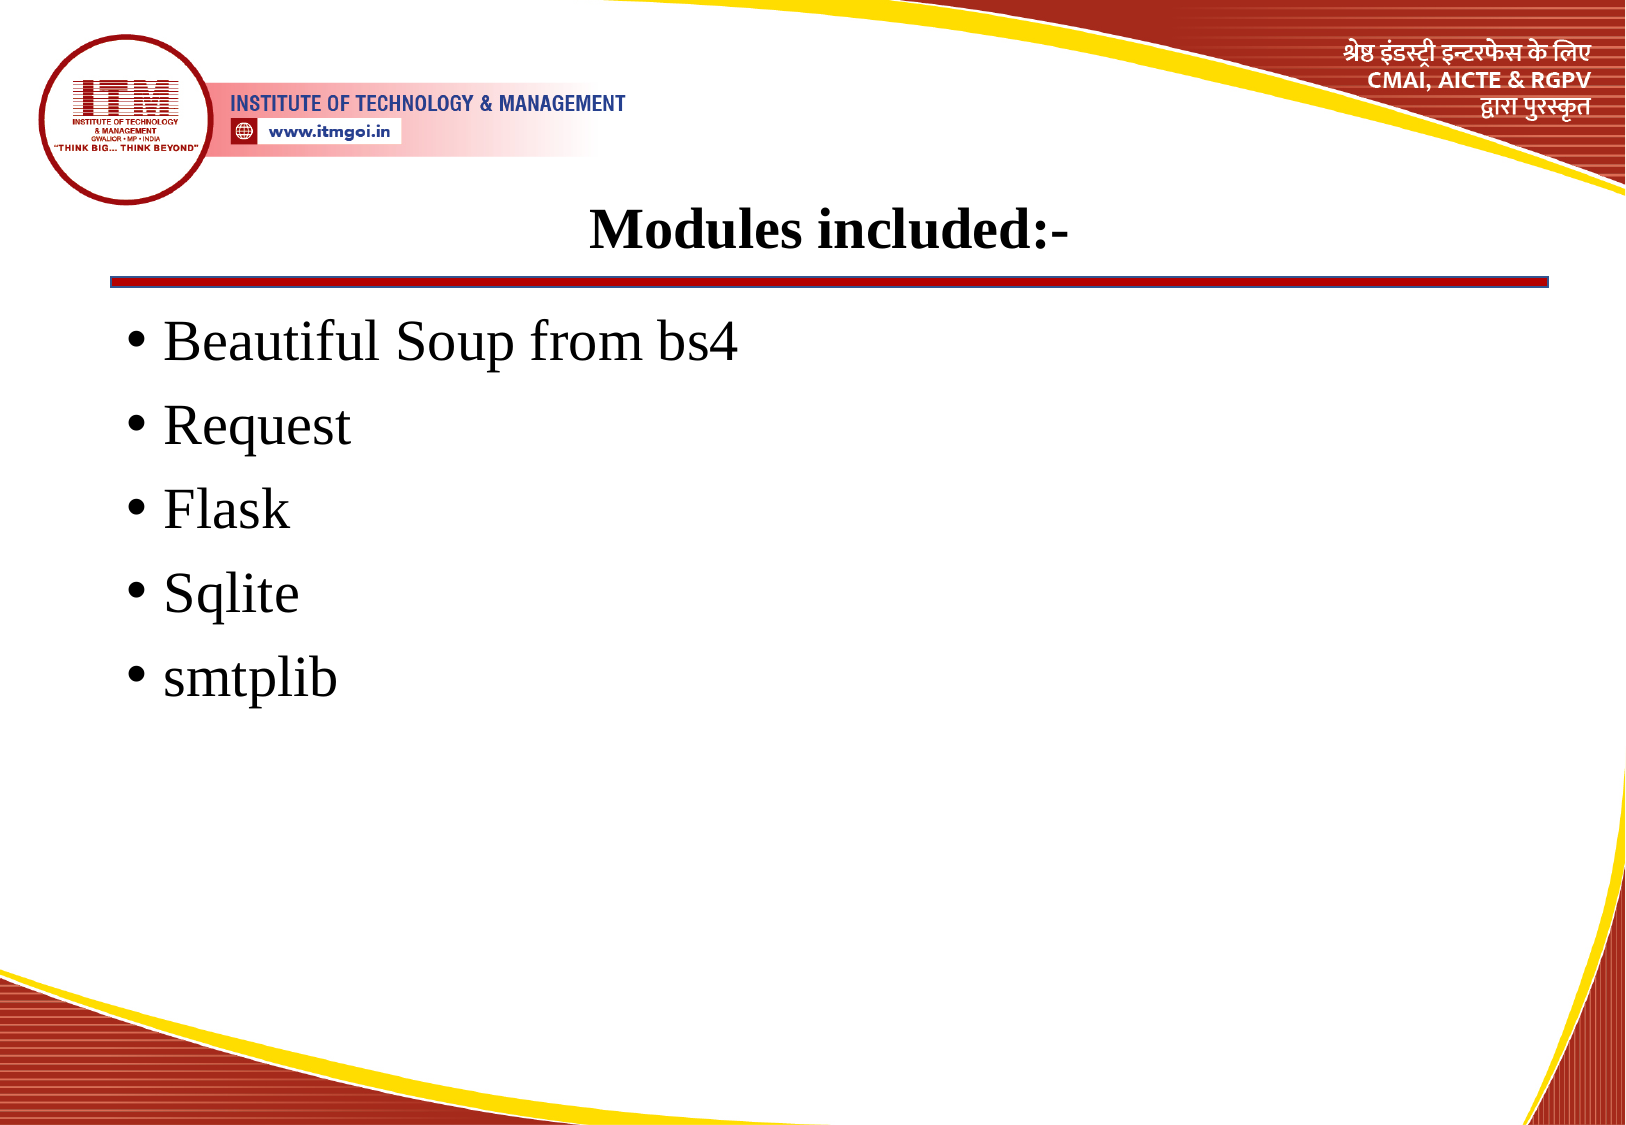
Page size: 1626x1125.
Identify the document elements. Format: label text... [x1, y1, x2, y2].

title Modules included:- [111, 191, 1549, 278]
list Beautiful Soup from bs4 Request Flask Sqlite smtplib [111, 303, 1549, 963]
picture [0, 0, 1626, 1125]
